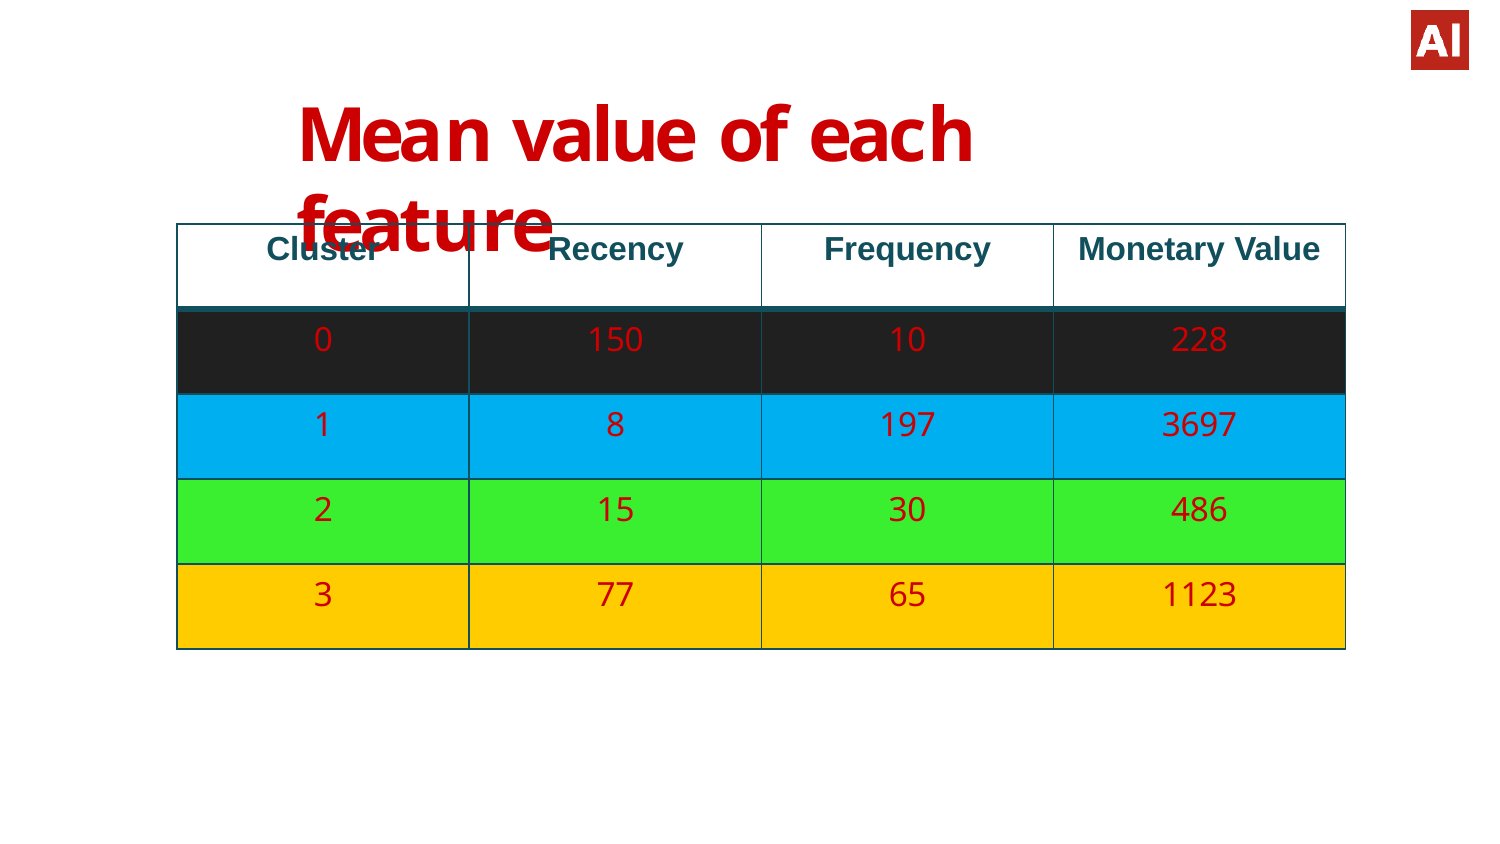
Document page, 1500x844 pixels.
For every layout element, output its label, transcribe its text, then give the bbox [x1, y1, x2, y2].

table_cell 2 [178, 480, 468, 563]
table_cell 1 [178, 395, 468, 478]
table_header Frequency [762, 225, 1053, 306]
table_cell 15 [470, 480, 761, 563]
title Mean value of each feature [294, 84, 1206, 223]
table_cell 3697 [1054, 395, 1345, 478]
table_cell 197 [762, 395, 1053, 478]
table_cell 1123 [1054, 565, 1345, 648]
table_cell 30 [762, 480, 1053, 563]
table_cell 77 [470, 565, 761, 648]
table_header Recency [470, 225, 761, 306]
table_cell 10 [762, 312, 1053, 393]
picture [1411, 10, 1469, 70]
table_cell 150 [470, 312, 761, 393]
table_cell 0 [178, 312, 468, 393]
table_cell 3 [178, 565, 468, 648]
table_cell 65 [762, 565, 1053, 648]
table_cell 228 [1054, 312, 1345, 393]
table_header Monetary Value [1054, 225, 1345, 306]
table_cell 8 [470, 395, 761, 478]
table_cell 486 [1054, 480, 1345, 563]
table_header Cluster [178, 225, 468, 306]
